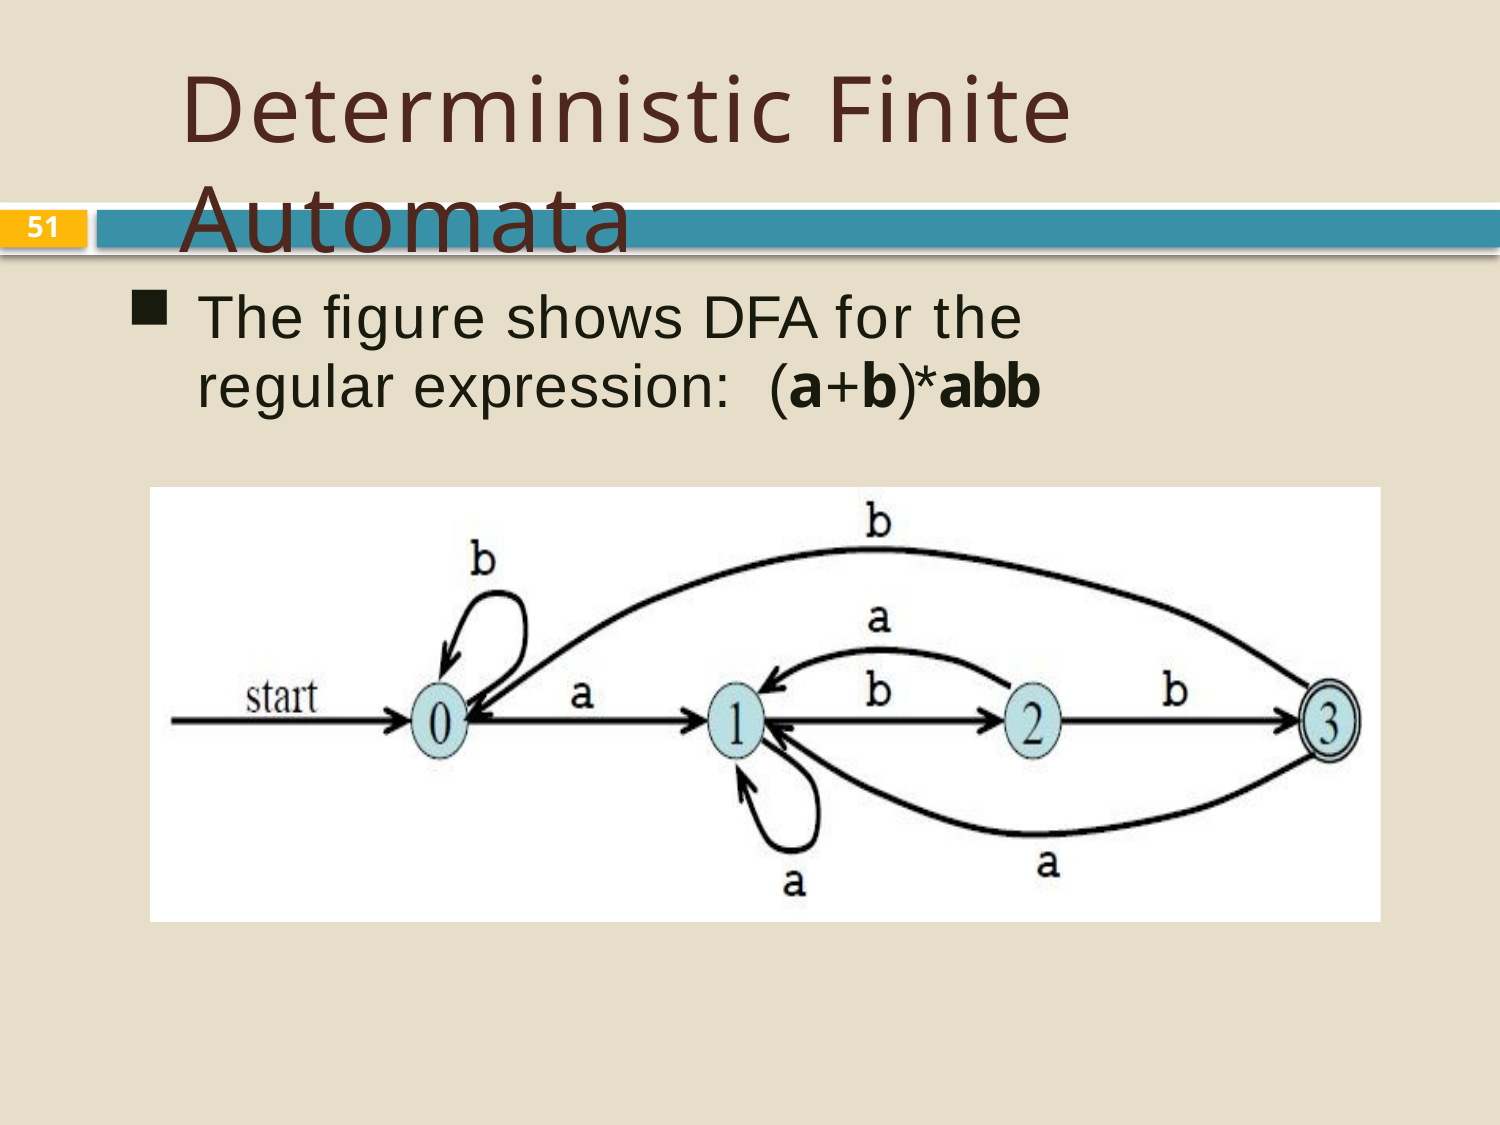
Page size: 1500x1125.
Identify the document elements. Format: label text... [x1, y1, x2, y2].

text_box [150, 487, 1381, 922]
title Deterministic Finite Automata [177, 48, 1500, 271]
slide_number 51 [0, 208, 88, 249]
text_box The ﬁgure shows DFA for the regular expression: (a+b)*abb [124, 274, 1201, 420]
